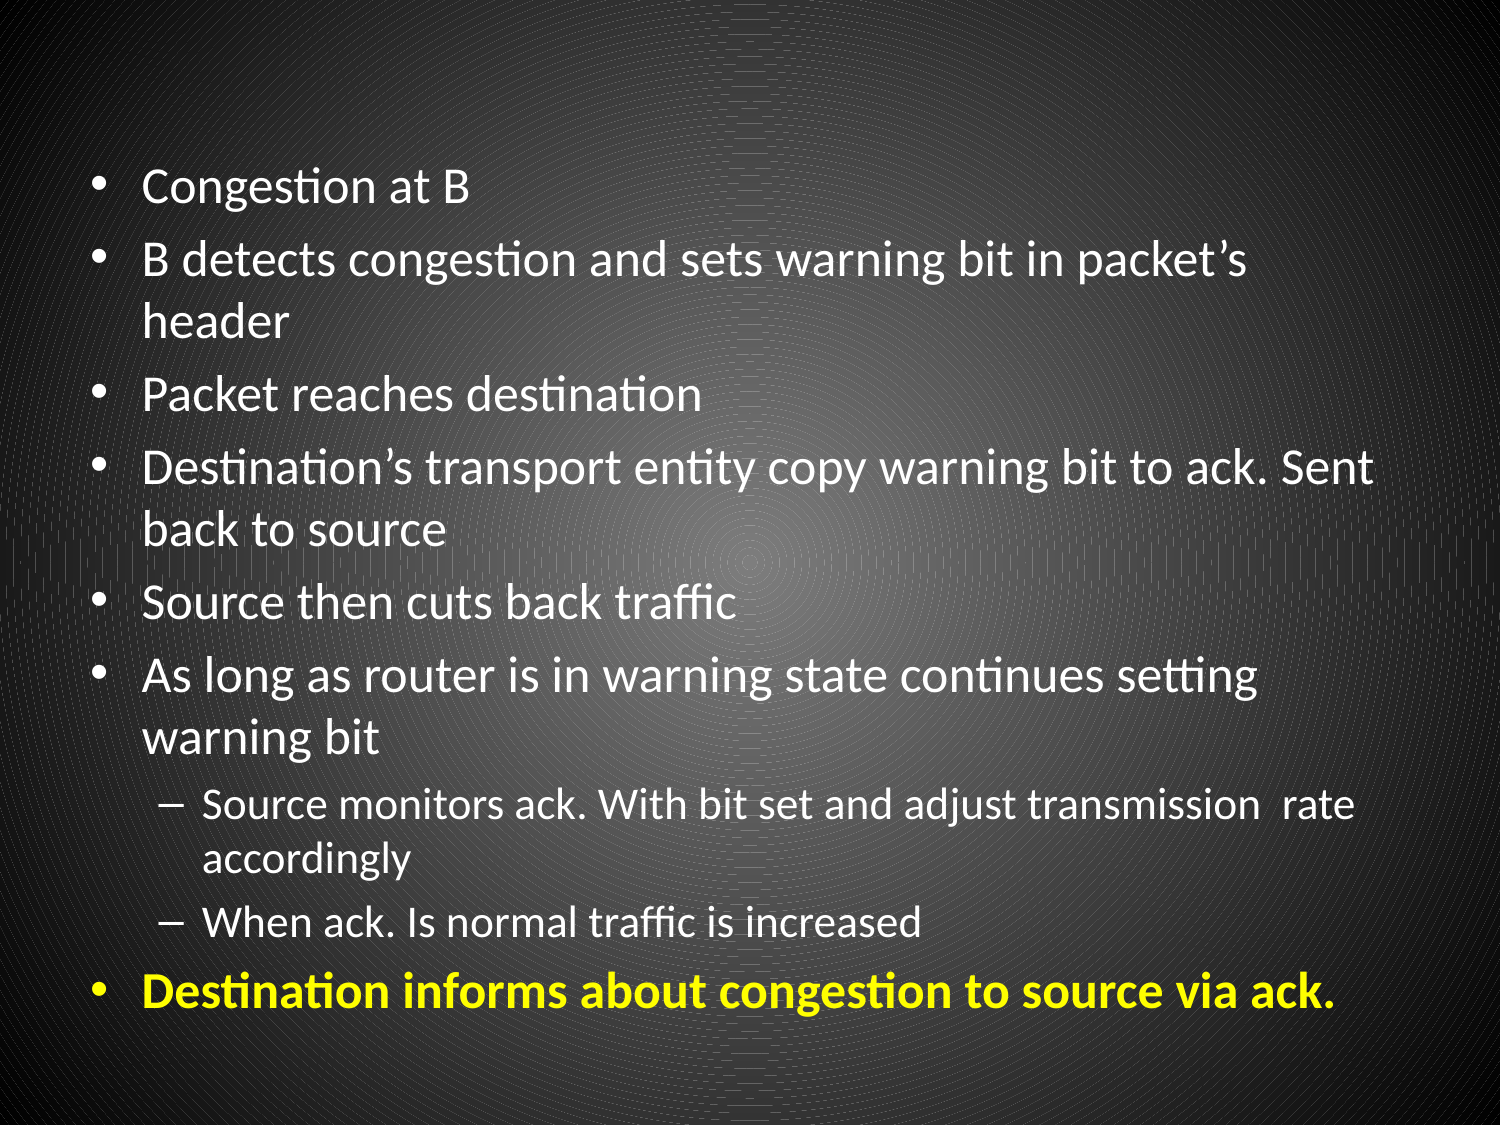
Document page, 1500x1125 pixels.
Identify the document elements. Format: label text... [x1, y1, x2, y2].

list Congestion at B B detects congestion and sets warning bit in packet’s header Packet reaches destination Destination’s transport entity copy warning bit to ack. Sent back to source Source then cuts back traffic As long as router is in warning state continues setting warning bit Source monitors ack. With bit set and adjust transmission rate accordingly When ack. Is normal traffic is increased Destination informs about congestion to source via ack. [75, 143, 1425, 1035]
